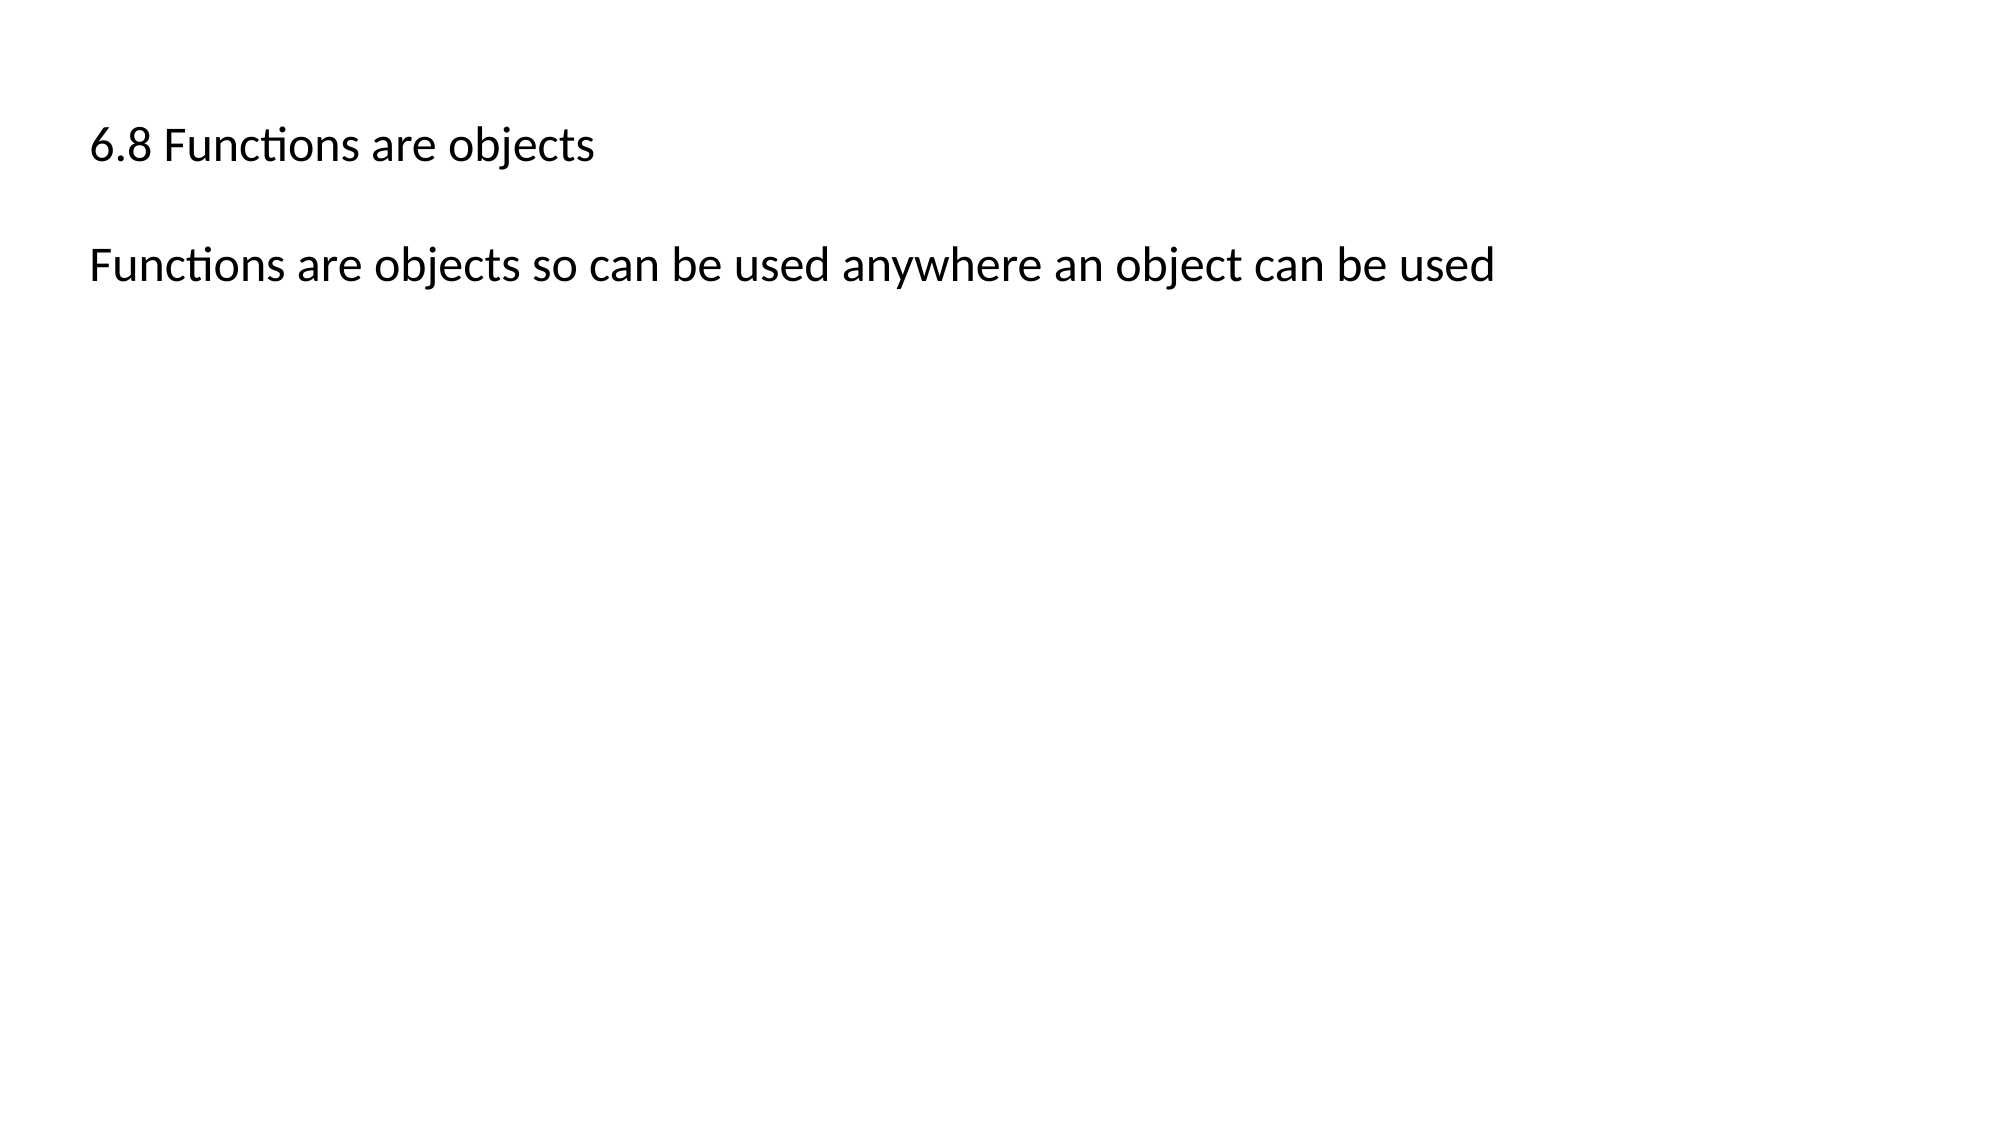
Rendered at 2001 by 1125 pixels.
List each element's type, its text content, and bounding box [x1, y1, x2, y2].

text_box 6.8 Functions are objects Functions are objects so can be used anywhere an object can be used [74, 104, 1946, 359]
